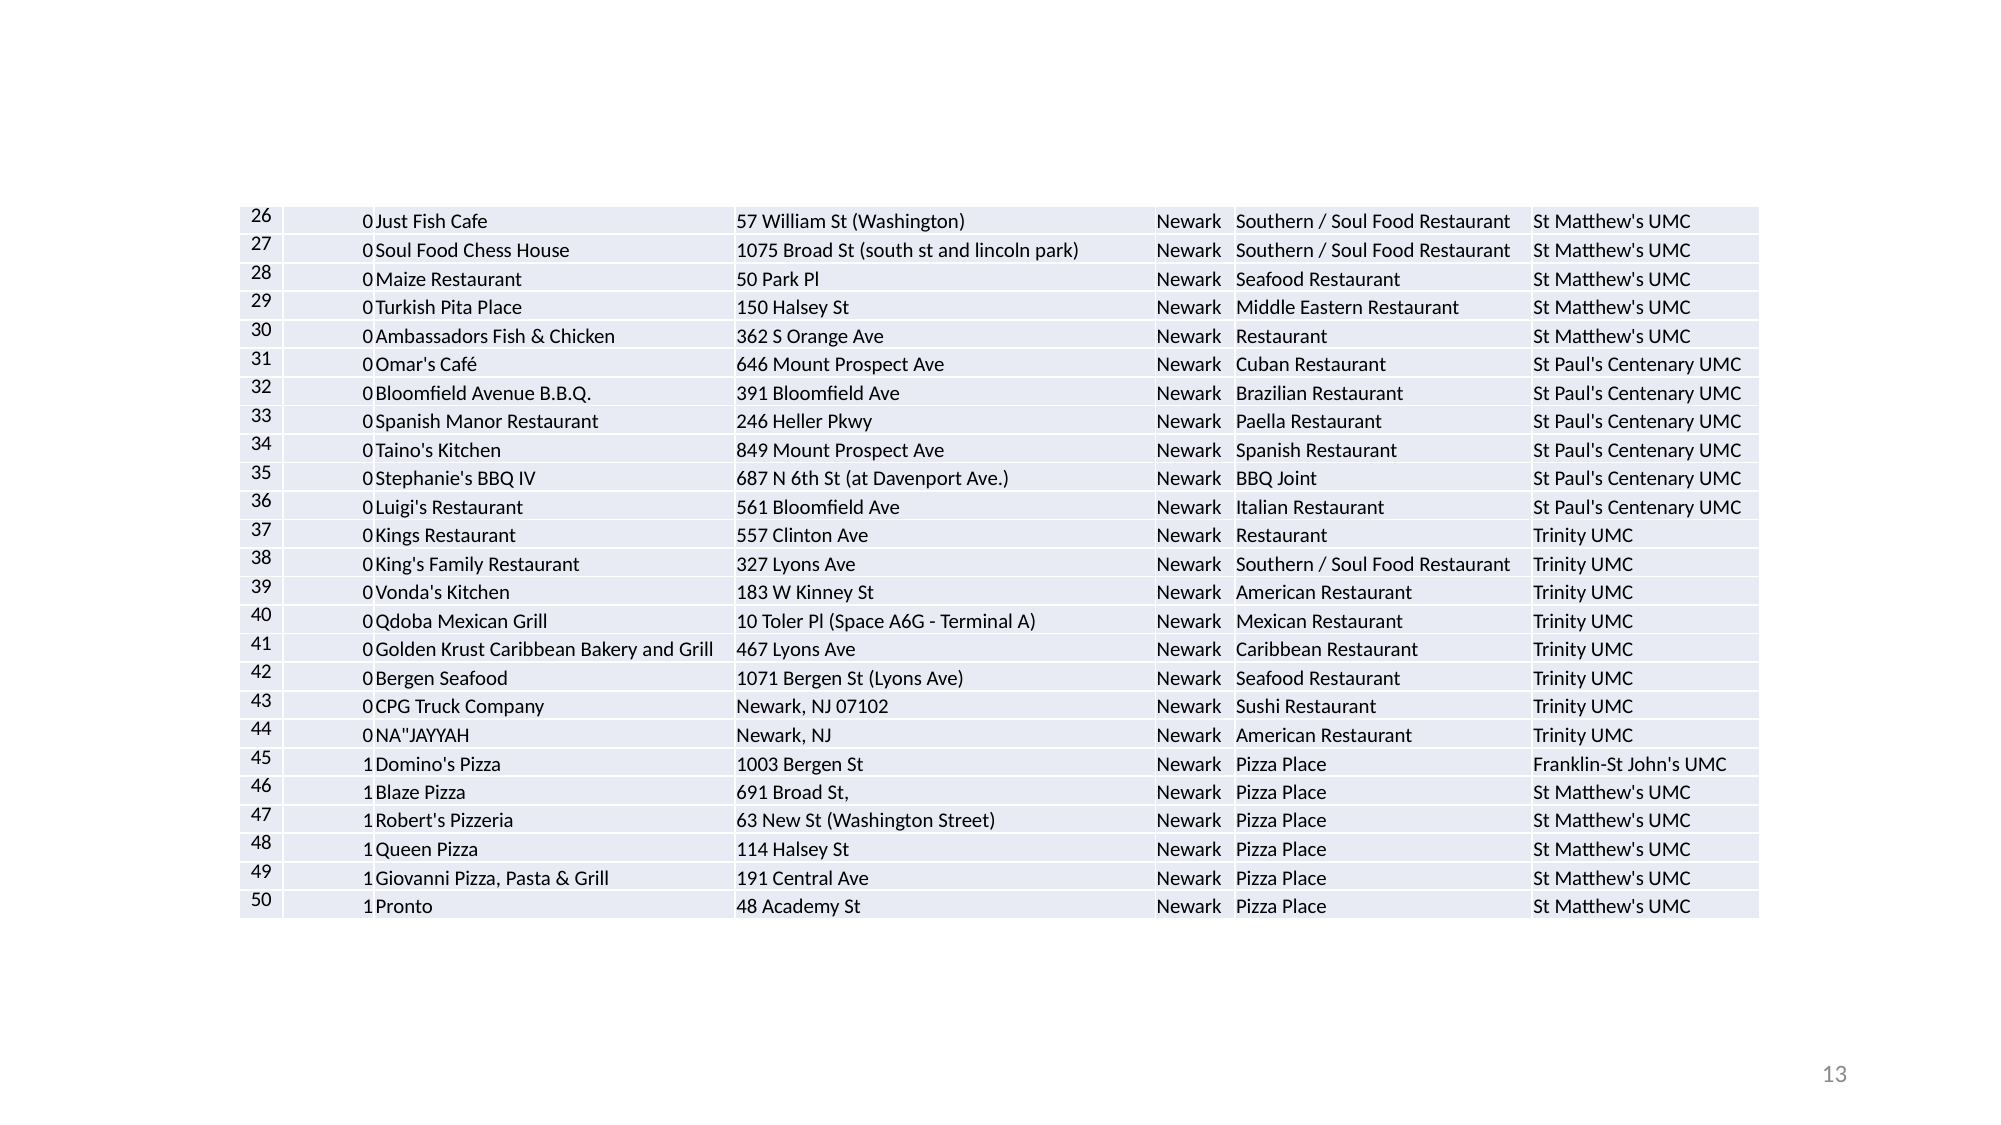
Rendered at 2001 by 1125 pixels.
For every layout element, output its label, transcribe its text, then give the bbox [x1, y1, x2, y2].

table_cell 32 [240, 378, 282, 405]
table_cell 0 [284, 435, 373, 462]
table_cell Pizza Place [1236, 777, 1531, 804]
table_cell Pizza Place [1236, 834, 1531, 861]
table_cell 183 W Kinney St [736, 577, 1155, 604]
table_cell Newark [1156, 749, 1234, 775]
table_cell St Matthew's UMC [1533, 264, 1759, 290]
table_cell 48 Academy St [736, 891, 1155, 918]
table_cell Newark [1156, 777, 1234, 804]
table_cell 362 S Orange Ave [736, 321, 1155, 347]
table_cell Pizza Place [1236, 806, 1531, 832]
table_cell 114 Halsey St [736, 834, 1155, 861]
table_cell St Matthew's UMC [1533, 235, 1759, 262]
table_cell Restaurant [1236, 520, 1531, 547]
table_cell St Matthew's UMC [1533, 891, 1759, 918]
table_cell 46 [240, 777, 282, 804]
table_cell 646 Mount Prospect Ave [736, 349, 1155, 376]
table_cell 0 [284, 235, 373, 262]
table_cell St Paul's Centenary UMC [1533, 463, 1759, 490]
table_cell Omar's Café [375, 349, 734, 376]
table_cell 36 [240, 492, 282, 519]
table_cell 28 [240, 264, 282, 290]
table_cell 1 [284, 834, 373, 861]
table_cell Luigi's Restaurant [375, 492, 734, 519]
table_cell King's Family Restaurant [375, 549, 734, 576]
table_cell St Paul's Centenary UMC [1533, 406, 1759, 433]
table_cell Newark [1156, 321, 1234, 347]
table_cell Southern / Soul Food Restaurant [1236, 549, 1531, 576]
table_cell Trinity UMC [1533, 634, 1759, 661]
table_cell Qdoba Mexican Grill [375, 606, 734, 633]
table_cell Trinity UMC [1533, 577, 1759, 604]
table_cell 246 Heller Pkwy [736, 406, 1155, 433]
table_cell Newark [1156, 863, 1234, 889]
table_cell 391 Bloomfield Ave [736, 378, 1155, 405]
table_cell 0 [284, 463, 373, 490]
table_cell Italian Restaurant [1236, 492, 1531, 519]
table_cell 687 N 6th St (at Davenport Ave.) [736, 463, 1155, 490]
table_cell 1075 Broad St (south st and lincoln park) [736, 235, 1155, 262]
table_cell Newark [1156, 264, 1234, 290]
table_cell 0 [284, 349, 373, 376]
table_cell St Paul's Centenary UMC [1533, 435, 1759, 462]
table_cell Pizza Place [1236, 749, 1531, 775]
table_cell 10 Toler Pl (Space A6G - Terminal A) [736, 606, 1155, 633]
table_cell 0 [284, 692, 373, 718]
table_cell Mexican Restaurant [1236, 606, 1531, 633]
table_cell 1 [284, 891, 373, 918]
table_cell 0 [284, 663, 373, 690]
table_cell Maize Restaurant [375, 264, 734, 290]
table_cell Trinity UMC [1533, 606, 1759, 633]
table_cell St Paul's Centenary UMC [1533, 349, 1759, 376]
table_cell 30 [240, 321, 282, 347]
table_cell Franklin-St John's UMC [1533, 749, 1759, 775]
table_cell 557 Clinton Ave [736, 520, 1155, 547]
table_cell 1003 Bergen St [736, 749, 1155, 775]
table_cell Newark [1156, 235, 1234, 262]
table_cell St Matthew's UMC [1533, 292, 1759, 319]
table_cell 327 Lyons Ave [736, 549, 1155, 576]
table_header 0 [284, 207, 373, 233]
table_cell Pizza Place [1236, 891, 1531, 918]
table_cell St Paul's Centenary UMC [1533, 378, 1759, 405]
table_cell 0 [284, 264, 373, 290]
table_cell Newark [1156, 292, 1234, 319]
table_cell Newark [1156, 349, 1234, 376]
table_cell American Restaurant [1236, 720, 1531, 747]
table_cell Taino's Kitchen [375, 435, 734, 462]
table_cell 50 [240, 891, 282, 918]
table_cell Newark, NJ [736, 720, 1155, 747]
table_cell Trinity UMC [1533, 520, 1759, 547]
table_cell 42 [240, 663, 282, 690]
table_cell 849 Mount Prospect Ave [736, 435, 1155, 462]
table_cell 0 [284, 577, 373, 604]
table_cell CPG Truck Company [375, 692, 734, 718]
table_cell Cuban Restaurant [1236, 349, 1531, 376]
table_cell Newark [1156, 577, 1234, 604]
table_cell 38 [240, 549, 282, 576]
table_header 57 William St (Washington) [736, 207, 1155, 233]
table_cell Southern / Soul Food Restaurant [1236, 235, 1531, 262]
table_cell 43 [240, 692, 282, 718]
table_cell Newark [1156, 692, 1234, 718]
table_cell Paella Restaurant [1236, 406, 1531, 433]
table_cell Trinity UMC [1533, 720, 1759, 747]
table_cell Trinity UMC [1533, 549, 1759, 576]
table_cell Caribbean Restaurant [1236, 634, 1531, 661]
table_cell 0 [284, 492, 373, 519]
table_header Just Fish Cafe [375, 207, 734, 233]
table_cell 191 Central Ave [736, 863, 1155, 889]
table_header St Matthew's UMC [1533, 207, 1759, 233]
table_cell Pronto [375, 891, 734, 918]
table_cell 37 [240, 520, 282, 547]
table_cell BBQ Joint [1236, 463, 1531, 490]
slide_number 13 [1412, 1042, 1863, 1103]
table_cell Ambassadors Fish & Chicken [375, 321, 734, 347]
table_cell St Matthew's UMC [1533, 806, 1759, 832]
table_cell 44 [240, 720, 282, 747]
table_cell 0 [284, 378, 373, 405]
table_cell American Restaurant [1236, 577, 1531, 604]
table_cell 33 [240, 406, 282, 433]
table_cell 47 [240, 806, 282, 832]
table_cell 0 [284, 634, 373, 661]
table_cell 34 [240, 435, 282, 462]
table_cell 48 [240, 834, 282, 861]
table_cell 1 [284, 806, 373, 832]
table_cell Queen Pizza [375, 834, 734, 861]
table_cell 0 [284, 549, 373, 576]
table_cell Turkish Pita Place [375, 292, 734, 319]
table_cell Newark [1156, 720, 1234, 747]
table_cell Robert's Pizzeria [375, 806, 734, 832]
table_cell 39 [240, 577, 282, 604]
table_cell 29 [240, 292, 282, 319]
table_cell Spanish Restaurant [1236, 435, 1531, 462]
table_cell Domino's Pizza [375, 749, 734, 775]
table_header Southern / Soul Food Restaurant [1236, 207, 1531, 233]
table_cell 40 [240, 606, 282, 633]
table_cell St Matthew's UMC [1533, 777, 1759, 804]
table_cell Newark, NJ 07102 [736, 692, 1155, 718]
table_cell 0 [284, 321, 373, 347]
table_cell Giovanni Pizza, Pasta & Grill [375, 863, 734, 889]
table_cell NA"JAYYAH [375, 720, 734, 747]
table_cell 49 [240, 863, 282, 889]
table_cell 691 Broad St, [736, 777, 1155, 804]
table_cell St Matthew's UMC [1533, 321, 1759, 347]
table_cell Spanish Manor Restaurant [375, 406, 734, 433]
table_cell Restaurant [1236, 321, 1531, 347]
table_cell Newark [1156, 549, 1234, 576]
table_cell 1071 Bergen St (Lyons Ave) [736, 663, 1155, 690]
table_cell St Matthew's UMC [1533, 863, 1759, 889]
table_cell Newark [1156, 663, 1234, 690]
table_cell Trinity UMC [1533, 663, 1759, 690]
table_cell 31 [240, 349, 282, 376]
table_cell Newark [1156, 834, 1234, 861]
table_cell Newark [1156, 406, 1234, 433]
table_cell Middle Eastern Restaurant [1236, 292, 1531, 319]
table_cell Stephanie's BBQ IV [375, 463, 734, 490]
table_cell Sushi Restaurant [1236, 692, 1531, 718]
table_cell Seafood Restaurant [1236, 663, 1531, 690]
table_cell 41 [240, 634, 282, 661]
table_cell St Matthew's UMC [1533, 834, 1759, 861]
table_cell Bloomfield Avenue B.B.Q. [375, 378, 734, 405]
table_cell Newark [1156, 606, 1234, 633]
table_cell Kings Restaurant [375, 520, 734, 547]
table_cell 0 [284, 520, 373, 547]
table_cell Newark [1156, 806, 1234, 832]
table_cell 63 New St (Washington Street) [736, 806, 1155, 832]
table_cell 150 Halsey St [736, 292, 1155, 319]
table_header Newark [1156, 207, 1234, 233]
table_cell Golden Krust Caribbean Bakery and Grill [375, 634, 734, 661]
table_cell 50 Park Pl [736, 264, 1155, 290]
table_header 26 [240, 207, 282, 233]
table_cell 0 [284, 606, 373, 633]
table_cell Trinity UMC [1533, 692, 1759, 718]
table_cell 561 Bloomfield Ave [736, 492, 1155, 519]
table_cell 0 [284, 406, 373, 433]
table_cell Seafood Restaurant [1236, 264, 1531, 290]
table_cell Newark [1156, 891, 1234, 918]
table_cell Brazilian Restaurant [1236, 378, 1531, 405]
table_cell Newark [1156, 435, 1234, 462]
table_cell Soul Food Chess House [375, 235, 734, 262]
table_cell 45 [240, 749, 282, 775]
table_cell Blaze Pizza [375, 777, 734, 804]
table_cell 1 [284, 863, 373, 889]
table_cell 1 [284, 777, 373, 804]
table_cell 0 [284, 720, 373, 747]
table_cell Pizza Place [1236, 863, 1531, 889]
table_cell Vonda's Kitchen [375, 577, 734, 604]
table_cell St Paul's Centenary UMC [1533, 492, 1759, 519]
table_cell Newark [1156, 634, 1234, 661]
table_cell 1 [284, 749, 373, 775]
table_cell Newark [1156, 378, 1234, 405]
table_cell Bergen Seafood [375, 663, 734, 690]
table_cell 0 [284, 292, 373, 319]
table_cell Newark [1156, 520, 1234, 547]
table_cell Newark [1156, 463, 1234, 490]
table_cell Newark [1156, 492, 1234, 519]
table_cell 27 [240, 235, 282, 262]
table_cell 35 [240, 463, 282, 490]
table_cell 467 Lyons Ave [736, 634, 1155, 661]
